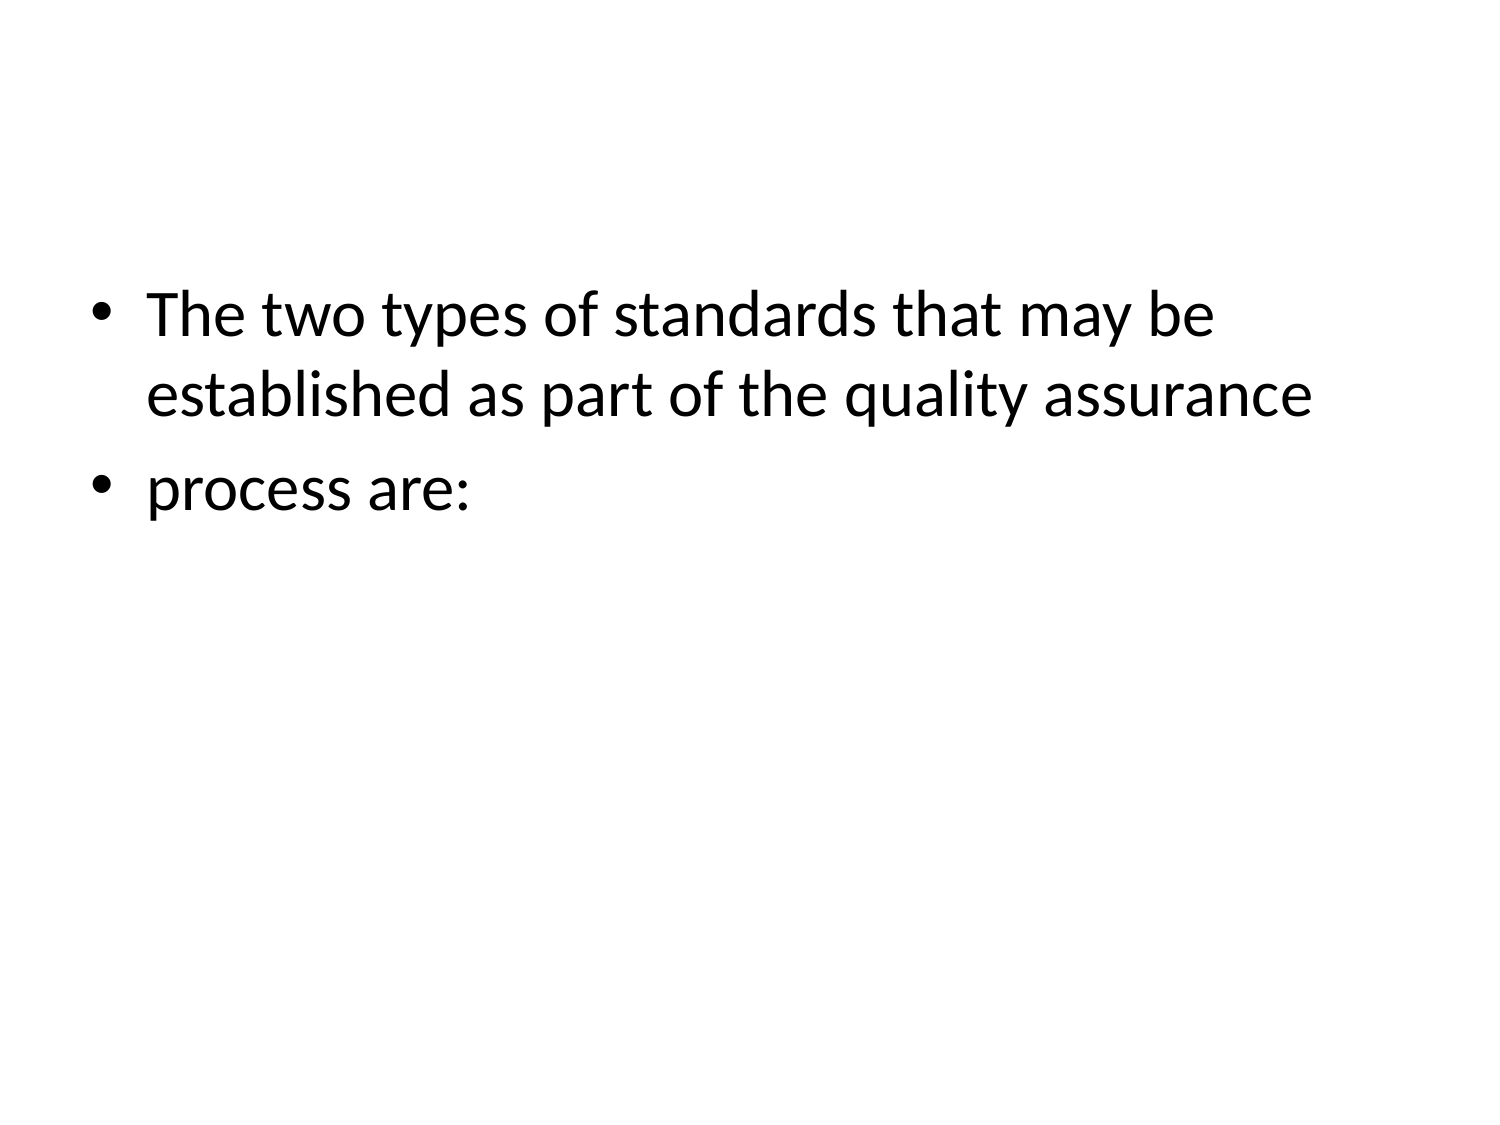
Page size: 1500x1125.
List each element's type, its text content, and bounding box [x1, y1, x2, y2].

list The two types of standards that may be established as part of the quality assurance process are: [75, 262, 1425, 1005]
